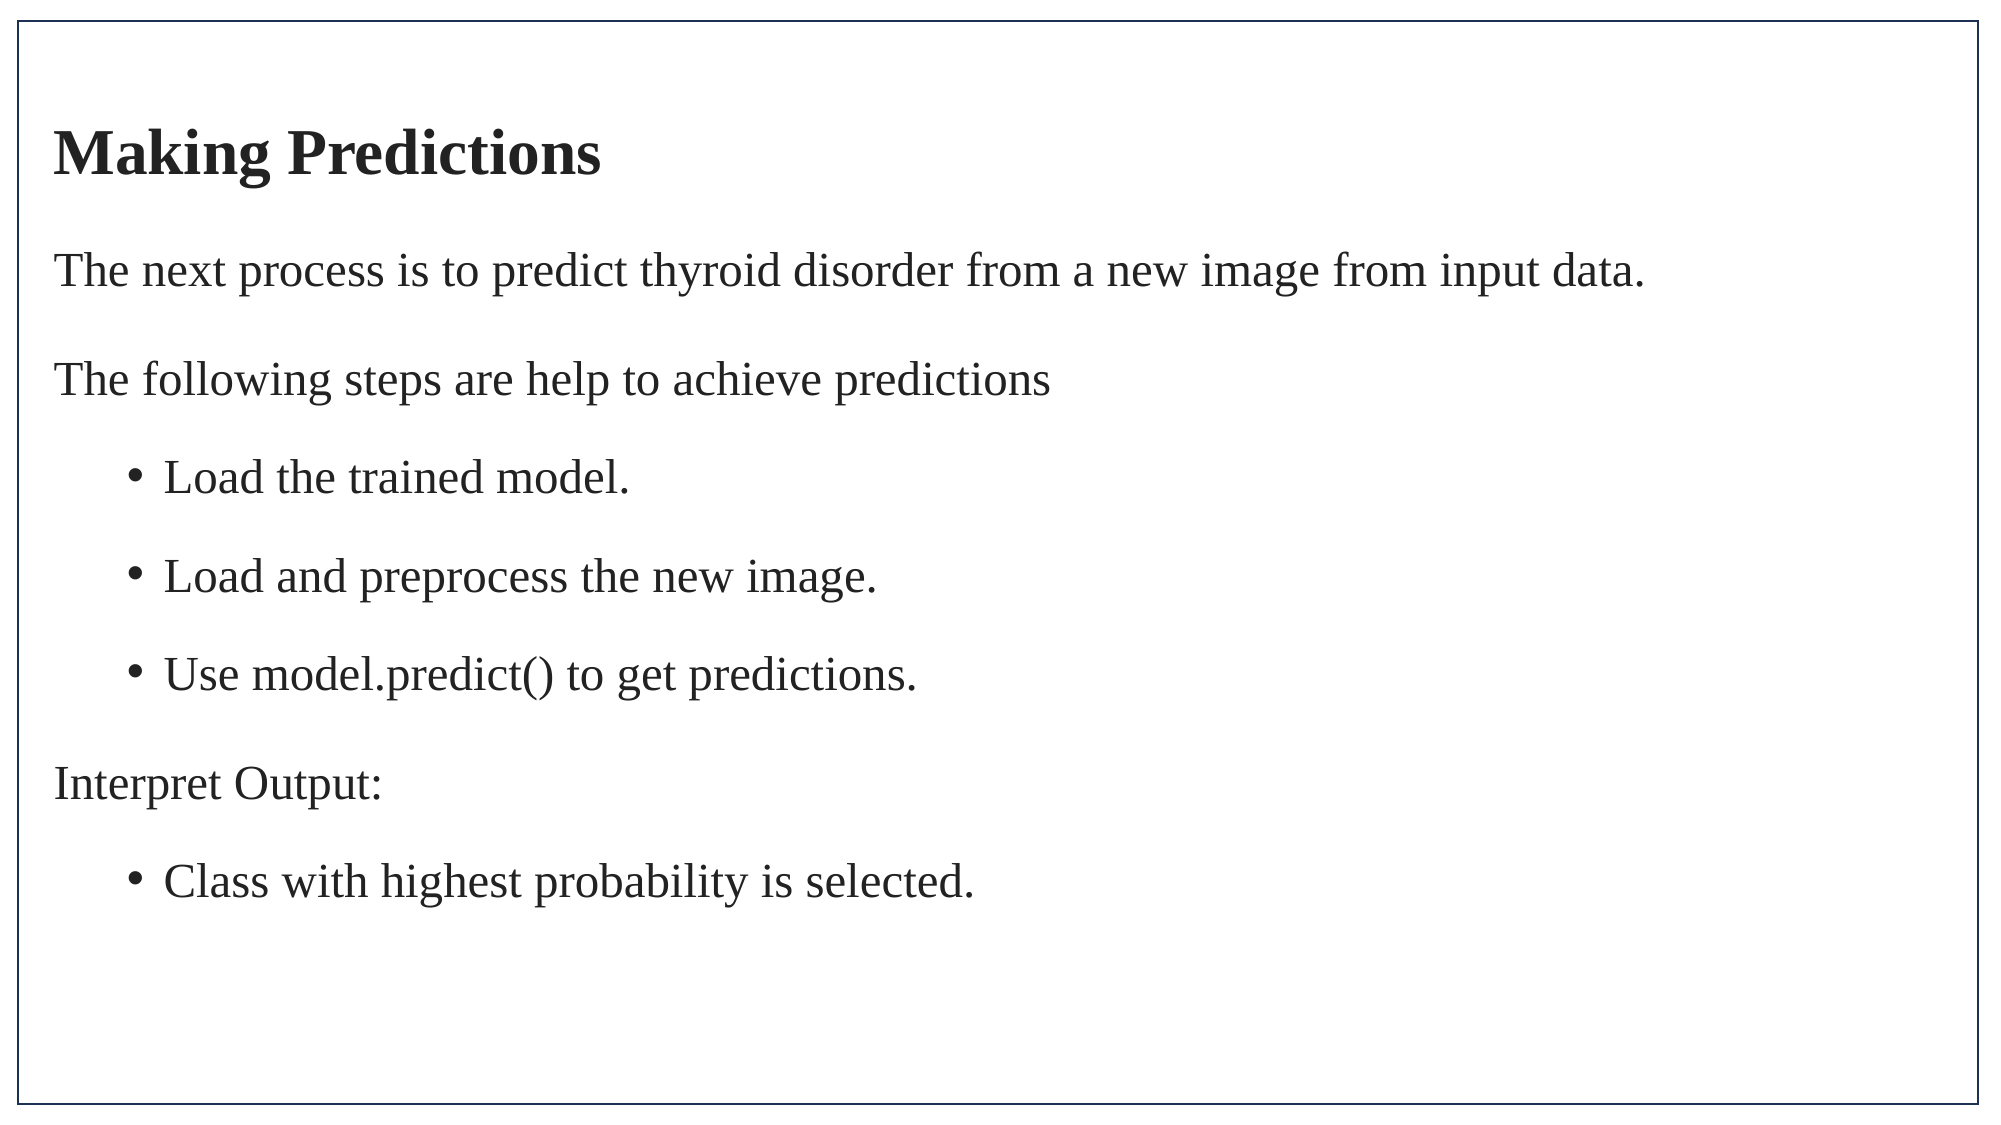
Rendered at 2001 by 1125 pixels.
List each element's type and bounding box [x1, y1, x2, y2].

text_box [17, 20, 1979, 1105]
